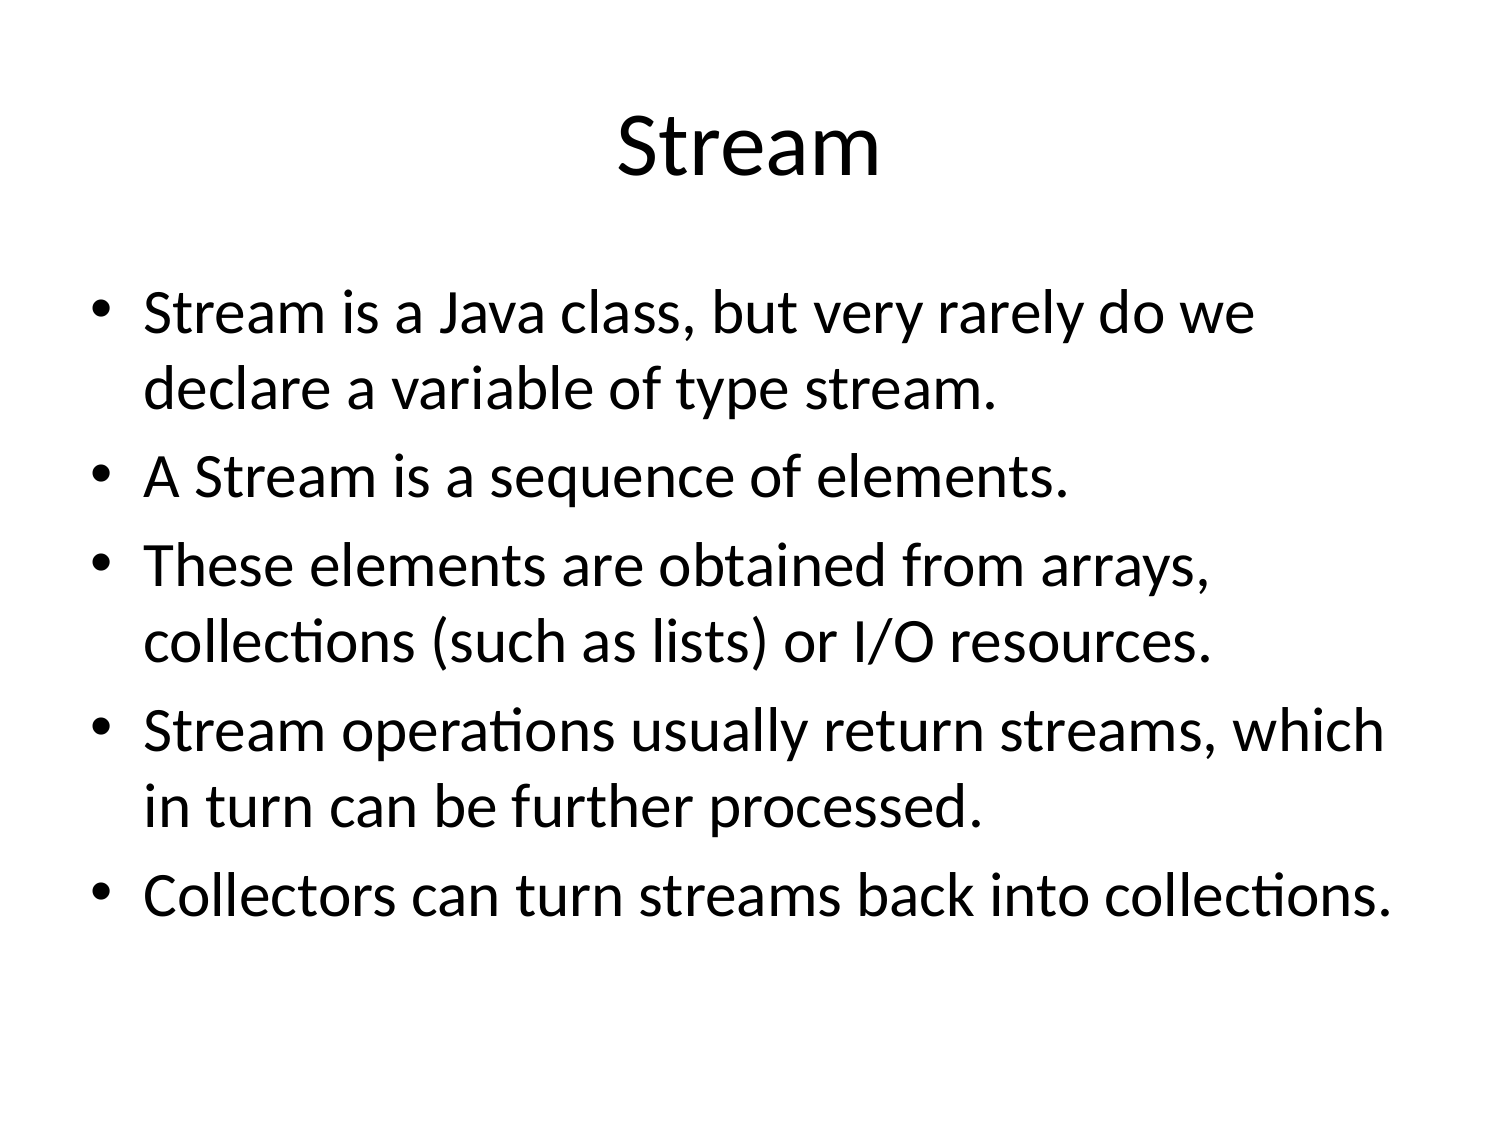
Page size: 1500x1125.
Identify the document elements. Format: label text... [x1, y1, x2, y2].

title Stream [75, 45, 1425, 233]
list Stream is a Java class, but very rarely do we declare a variable of type stream. A Stream is a sequence of elements. These elements are obtained from arrays, collections (such as lists) or I/O resources. Stream operations usually return streams, which in turn can be further processed. Collectors can turn streams back into collections. [75, 262, 1425, 1005]
